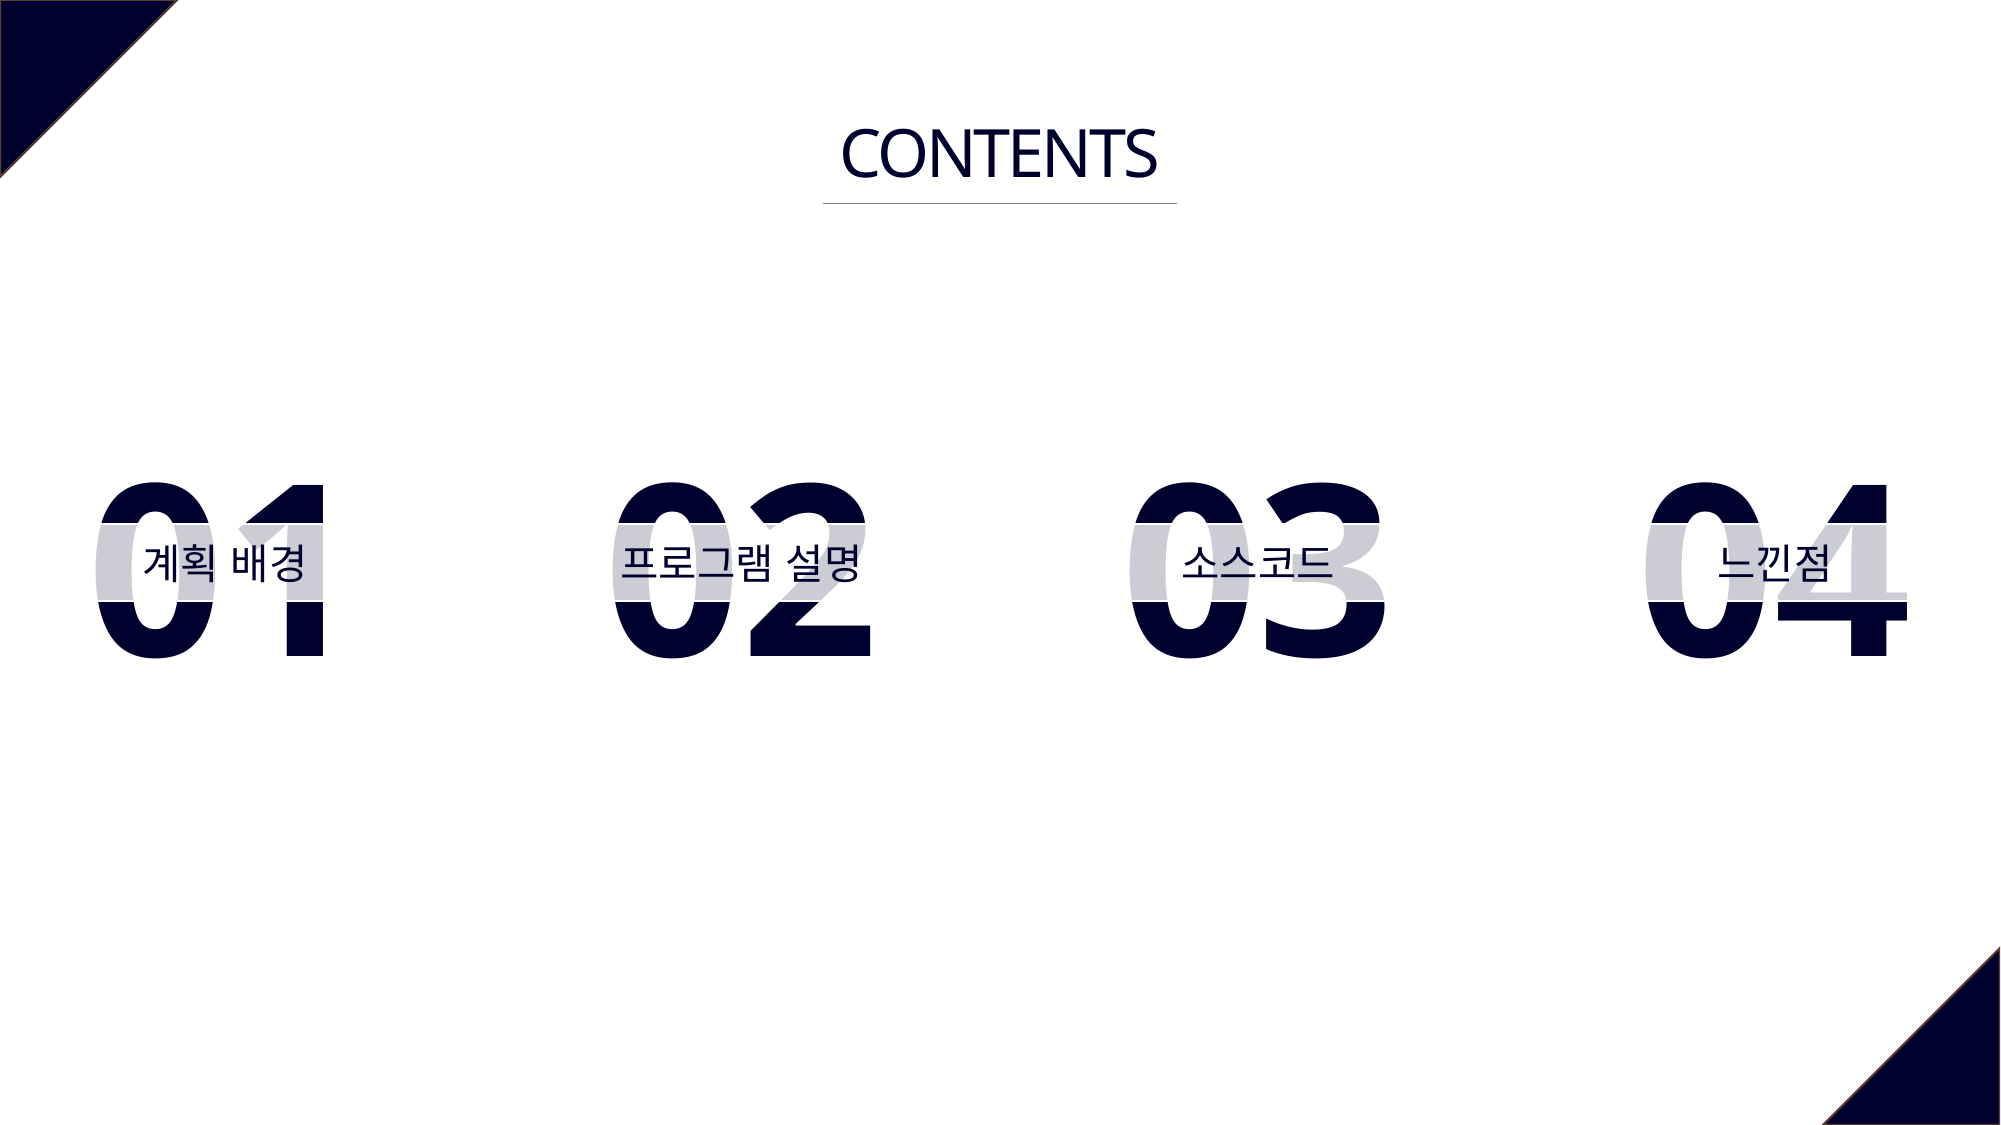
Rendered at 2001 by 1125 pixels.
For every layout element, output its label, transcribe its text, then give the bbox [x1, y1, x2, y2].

text_box 01 [72, 602, 377, 712]
text_box 04 [1623, 409, 1927, 523]
text_box 04 [1623, 602, 1927, 712]
text_box 02 [589, 409, 894, 523]
text_box CONTENTS [824, 102, 1175, 198]
text_box 03 [1106, 602, 1411, 712]
text_box 01 [72, 409, 377, 523]
text_box 03 [1106, 409, 1411, 523]
text_box 02 [589, 602, 894, 712]
text_box 프로그램 설명 [560, 523, 923, 602]
text_box 느낀점 [1593, 523, 1957, 602]
text_box 계획 배경 [43, 523, 407, 602]
text_box 소스코드 [1077, 523, 1440, 602]
